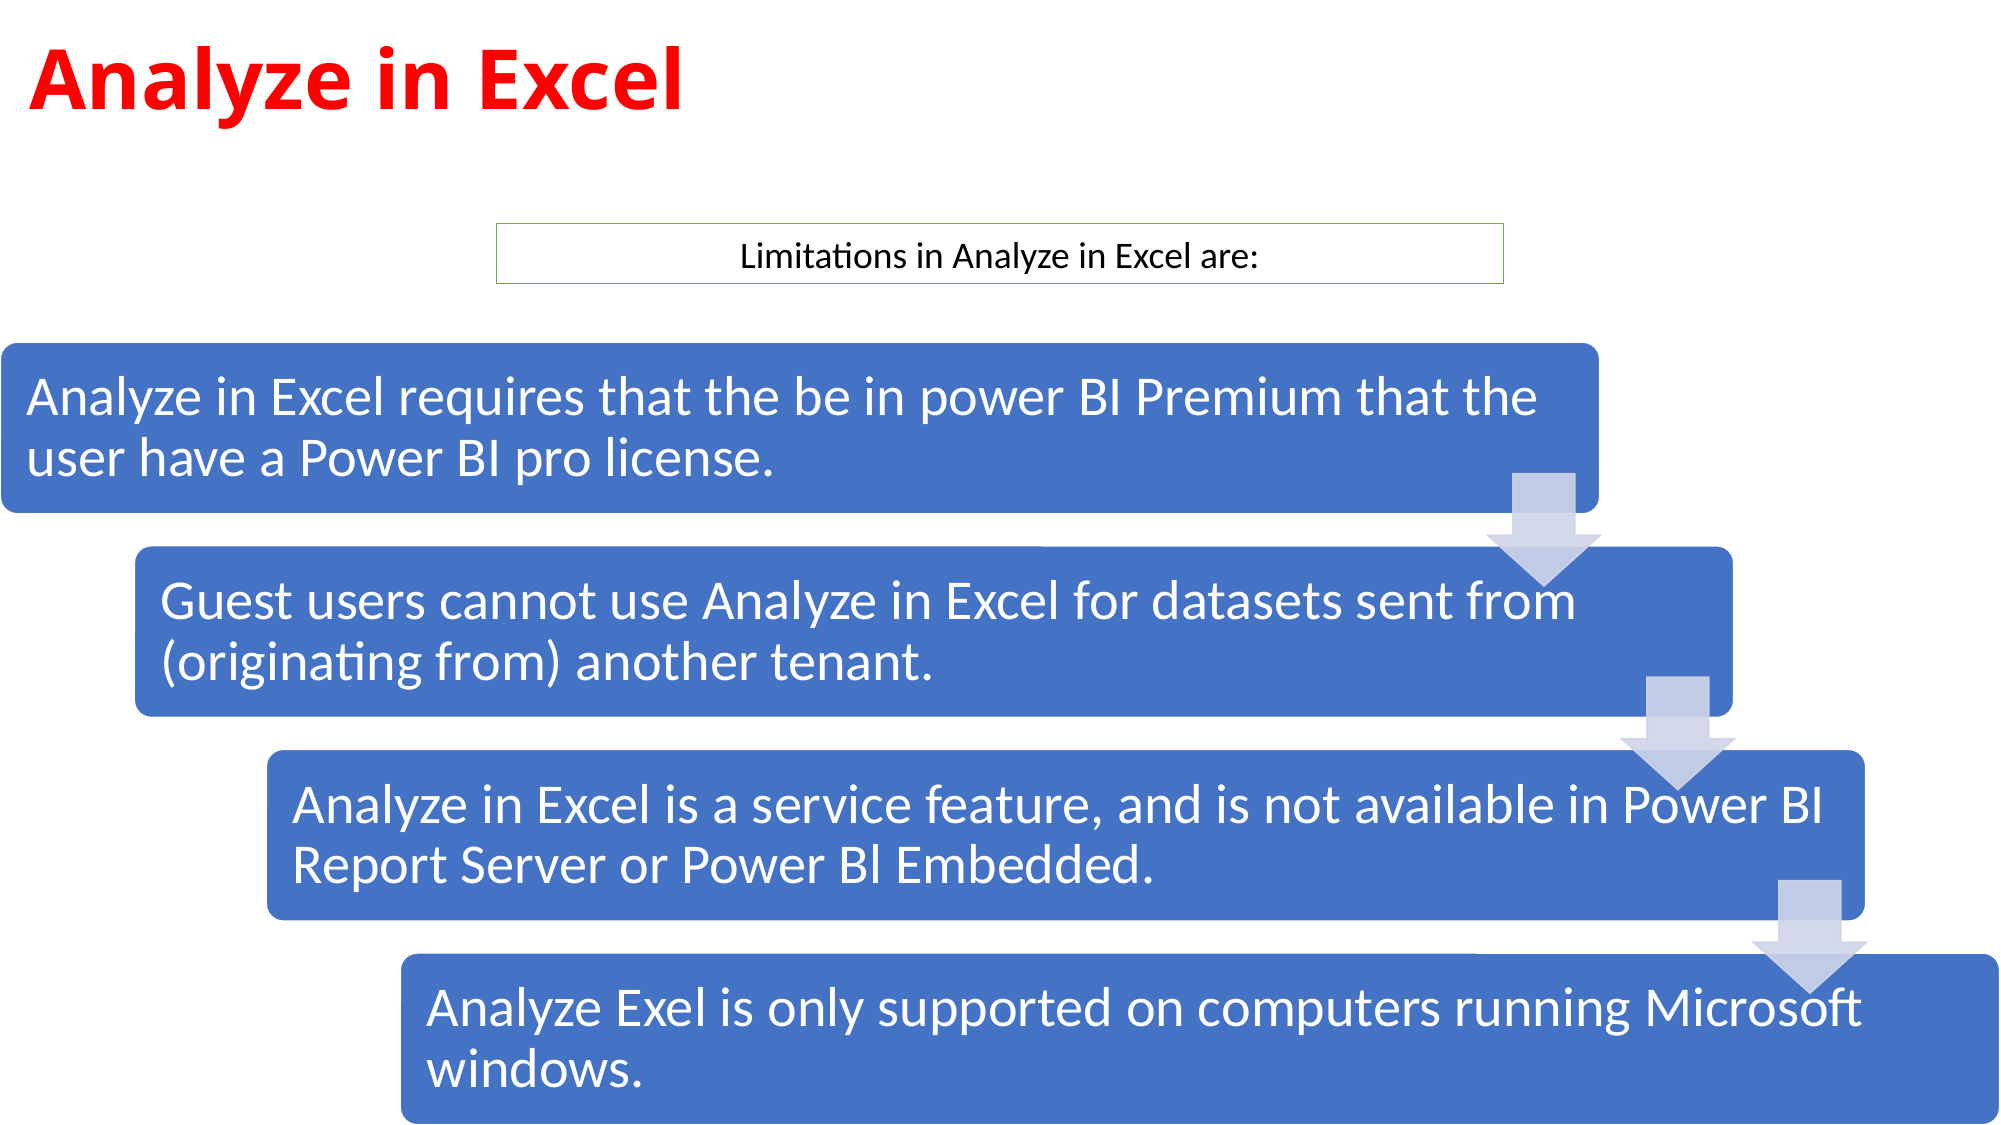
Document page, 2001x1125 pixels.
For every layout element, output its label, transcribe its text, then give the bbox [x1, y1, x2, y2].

text_box Limitations in Analyze in Excel are: [496, 223, 1504, 284]
title Analyze in Excel [0, 0, 716, 166]
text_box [0, 341, 2000, 1125]
